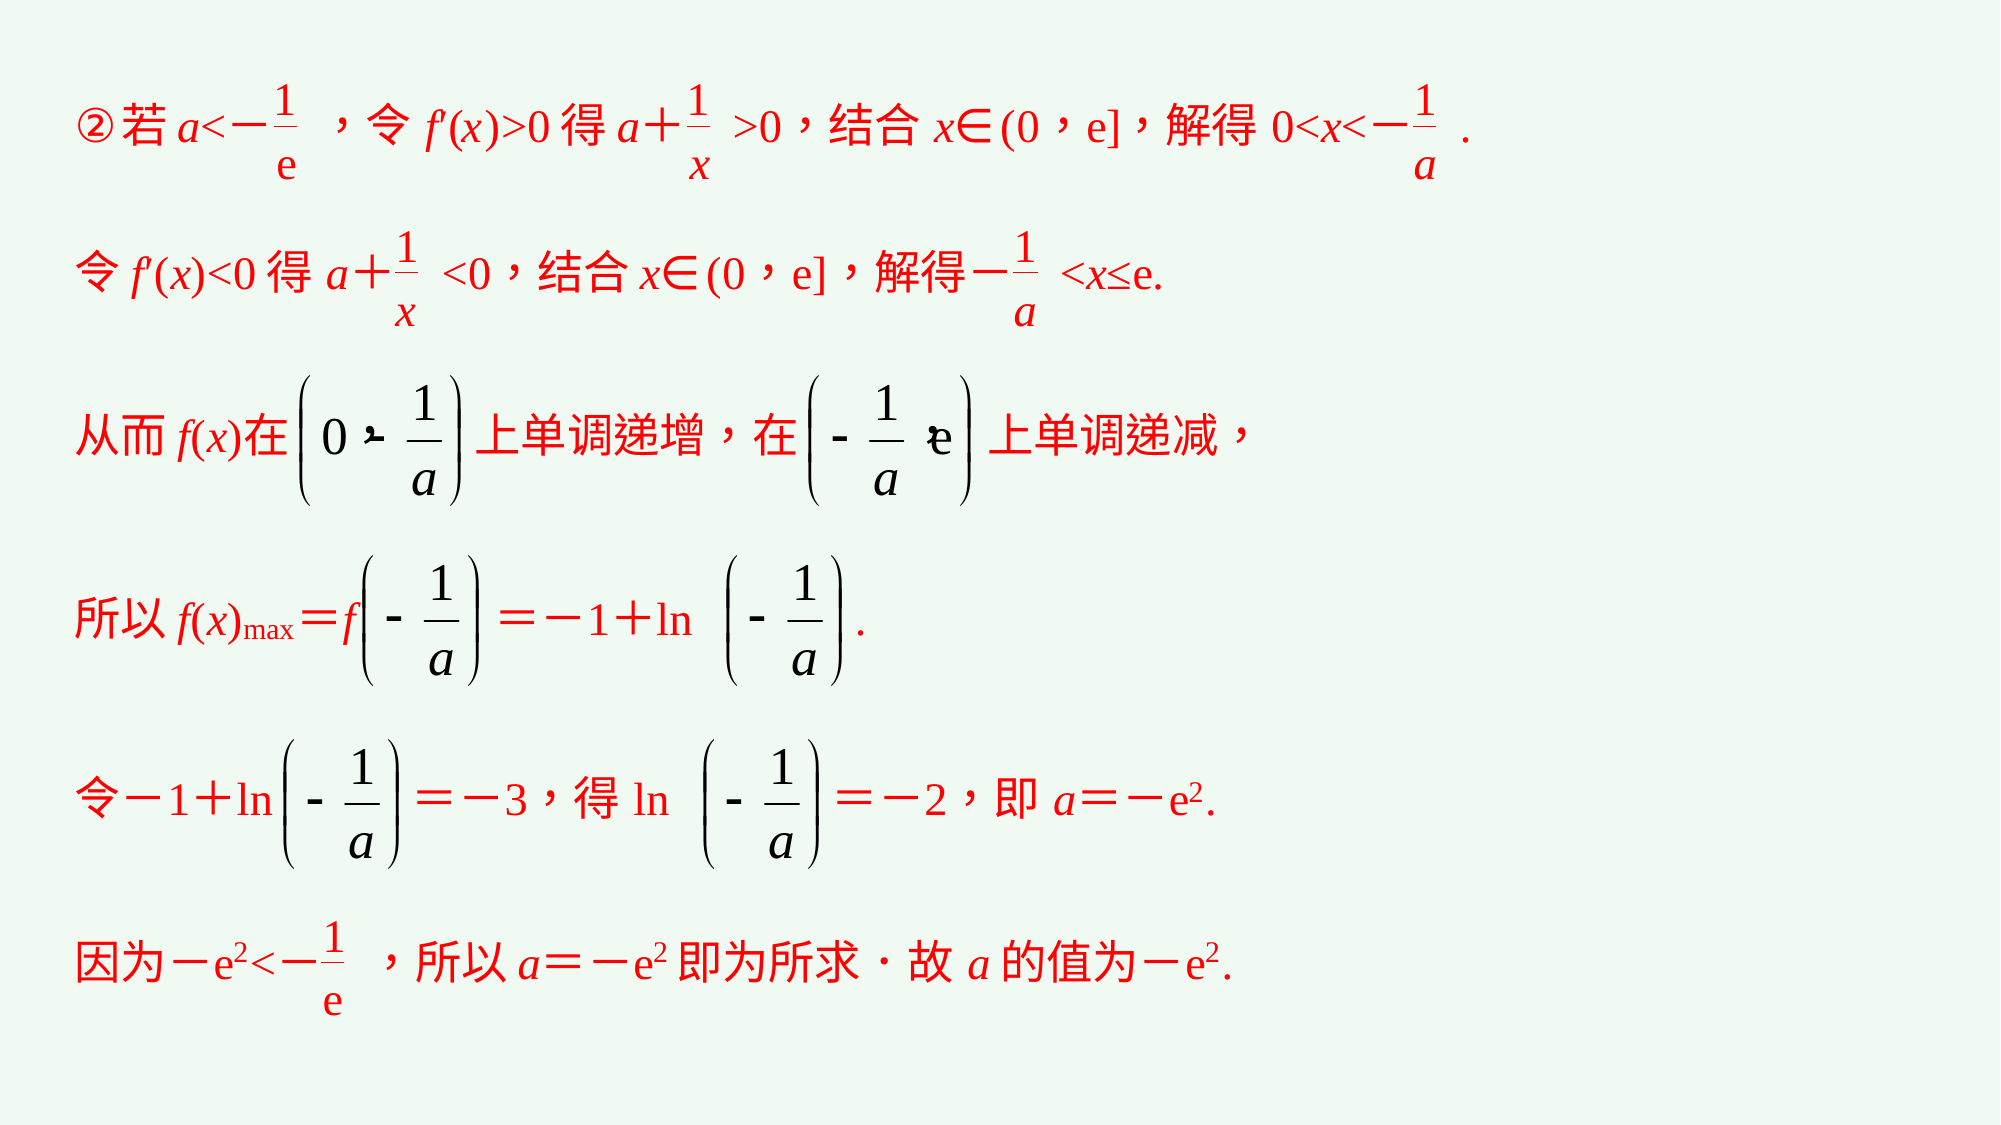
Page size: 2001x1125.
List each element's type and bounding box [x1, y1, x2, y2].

text_box [74, 72, 1907, 1055]
